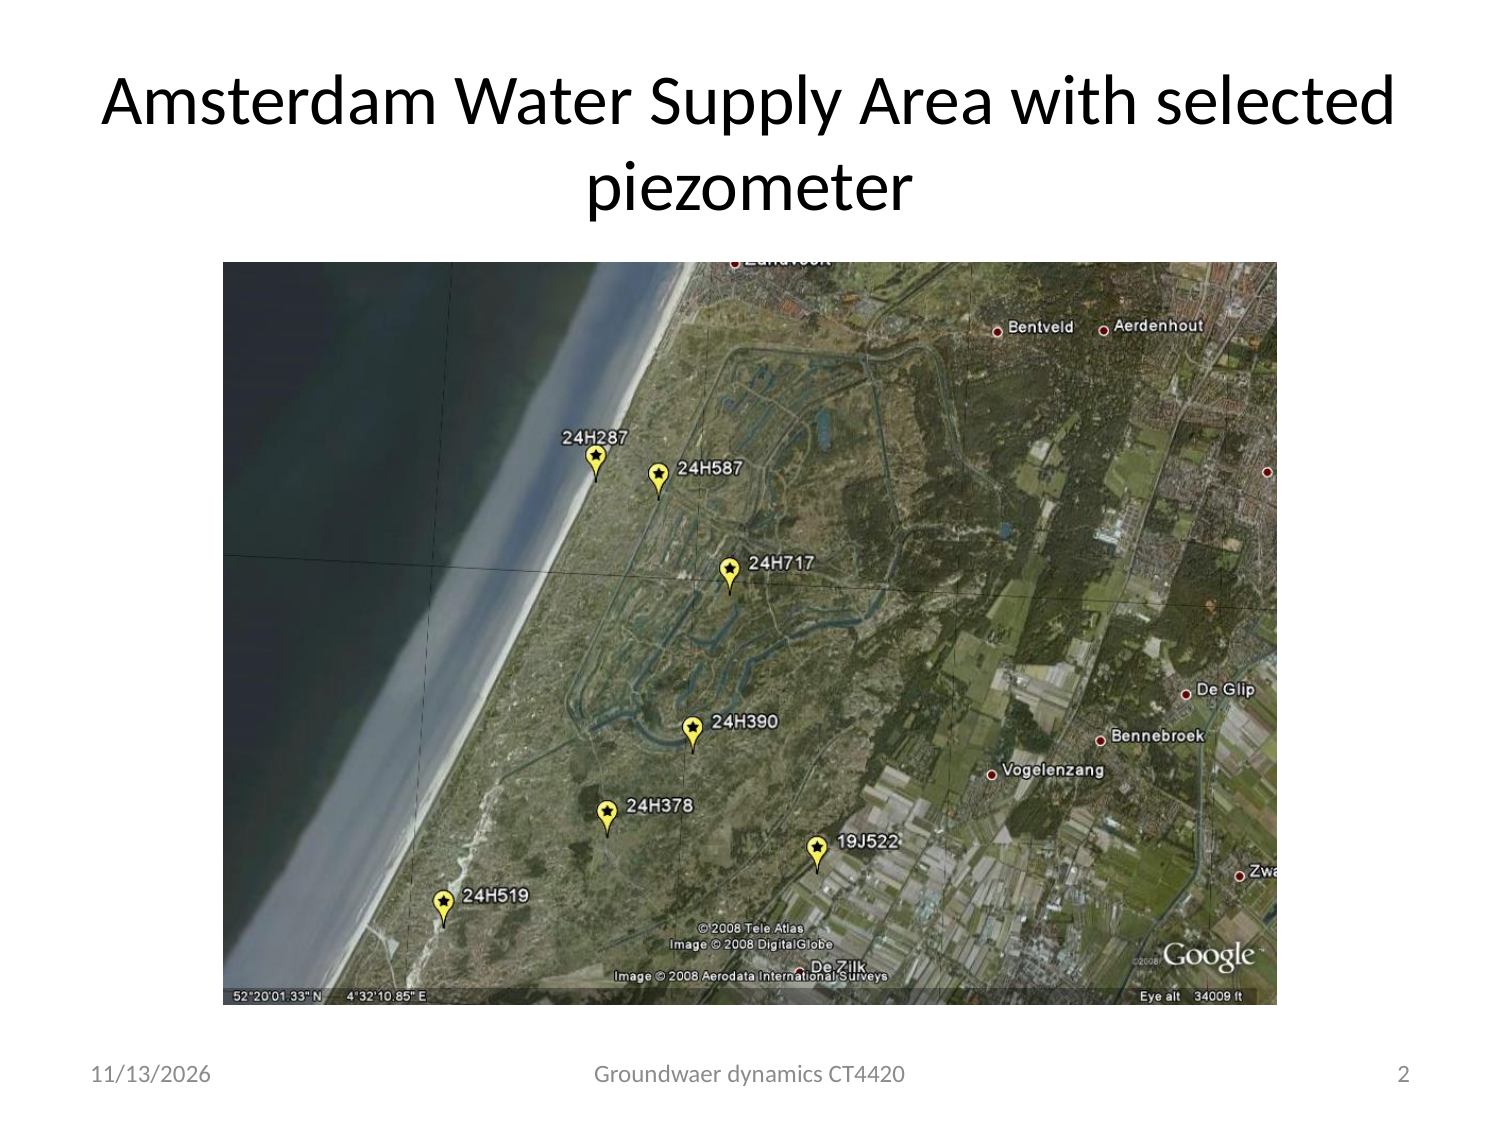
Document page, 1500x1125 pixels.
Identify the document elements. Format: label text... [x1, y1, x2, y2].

footer Groundwaer dynamics CT4420 [512, 1042, 988, 1103]
slide_number 2 [1074, 1042, 1425, 1103]
title Amsterdam Water Supply Area with selected piezometer [75, 45, 1425, 233]
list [223, 262, 1277, 1006]
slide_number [75, 1042, 425, 1103]
